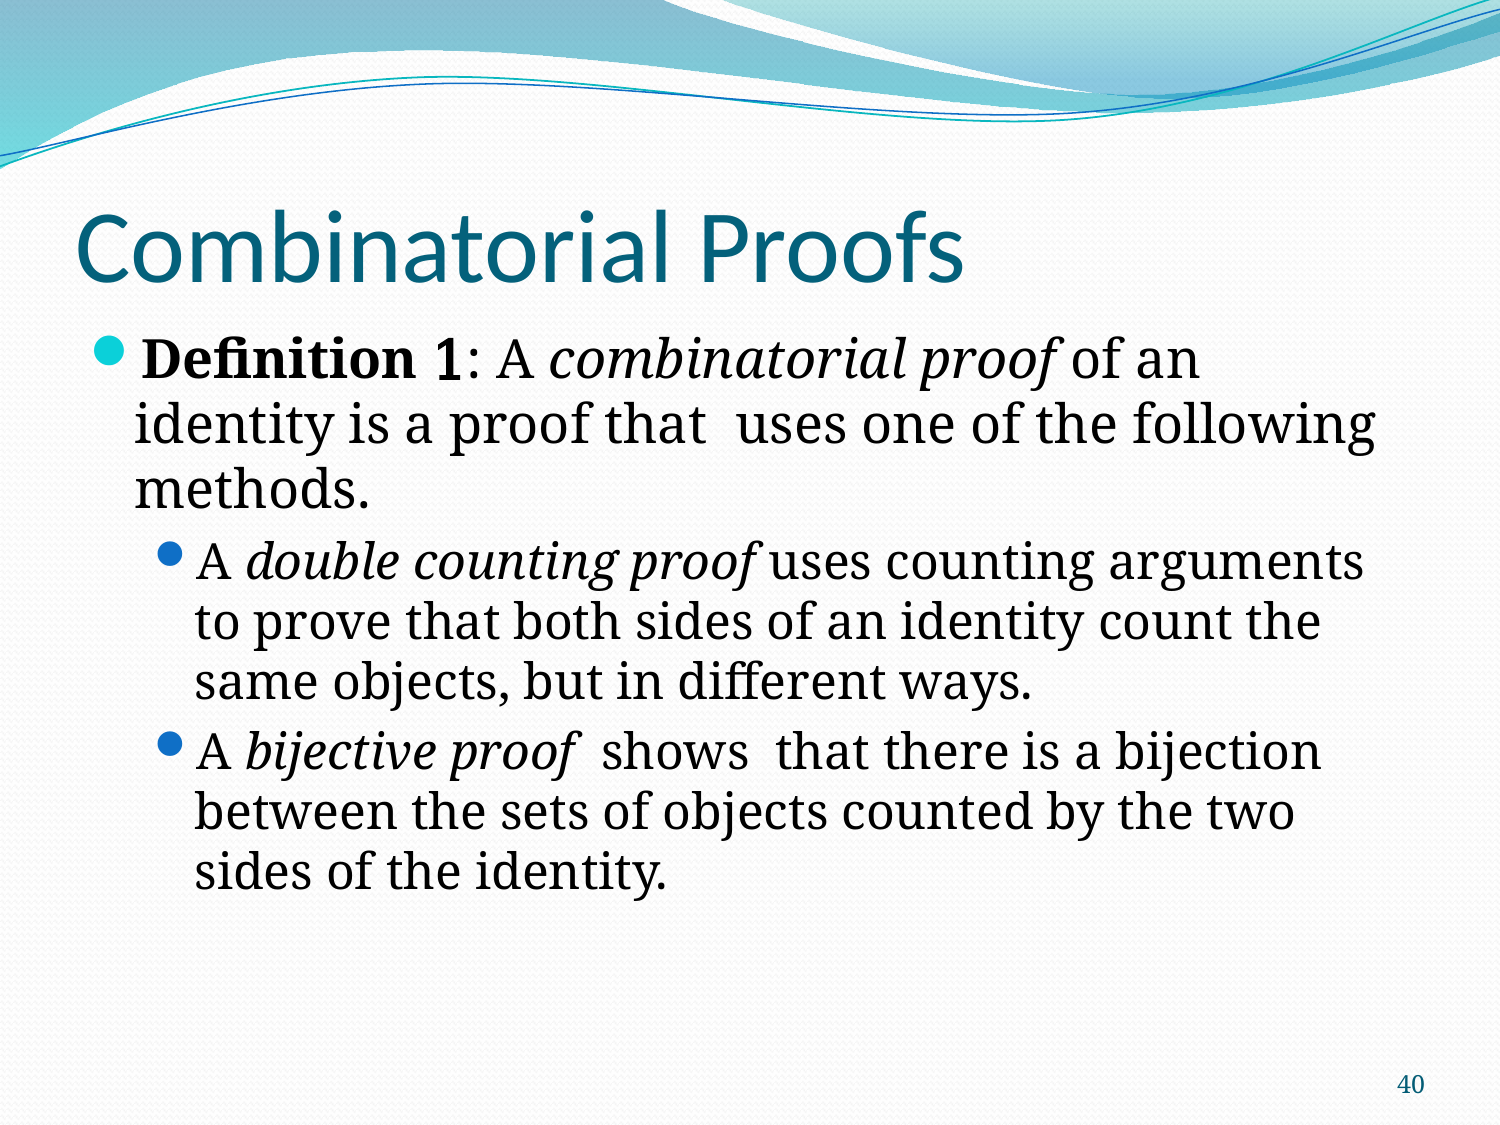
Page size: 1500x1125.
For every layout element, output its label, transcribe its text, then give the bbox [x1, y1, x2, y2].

title Combinatorial Proofs [75, 115, 1425, 303]
list Definition 1: A combinatorial proof of an identity is a proof that uses one of the following methods. A double counting proof uses counting arguments to prove that both sides of an identity count the same objects, but in different ways. A bijective proof shows that there is a bijection between the sets of objects counted by the two sides of the identity. [75, 317, 1425, 1038]
slide_number 40 [1299, 1042, 1425, 1103]
